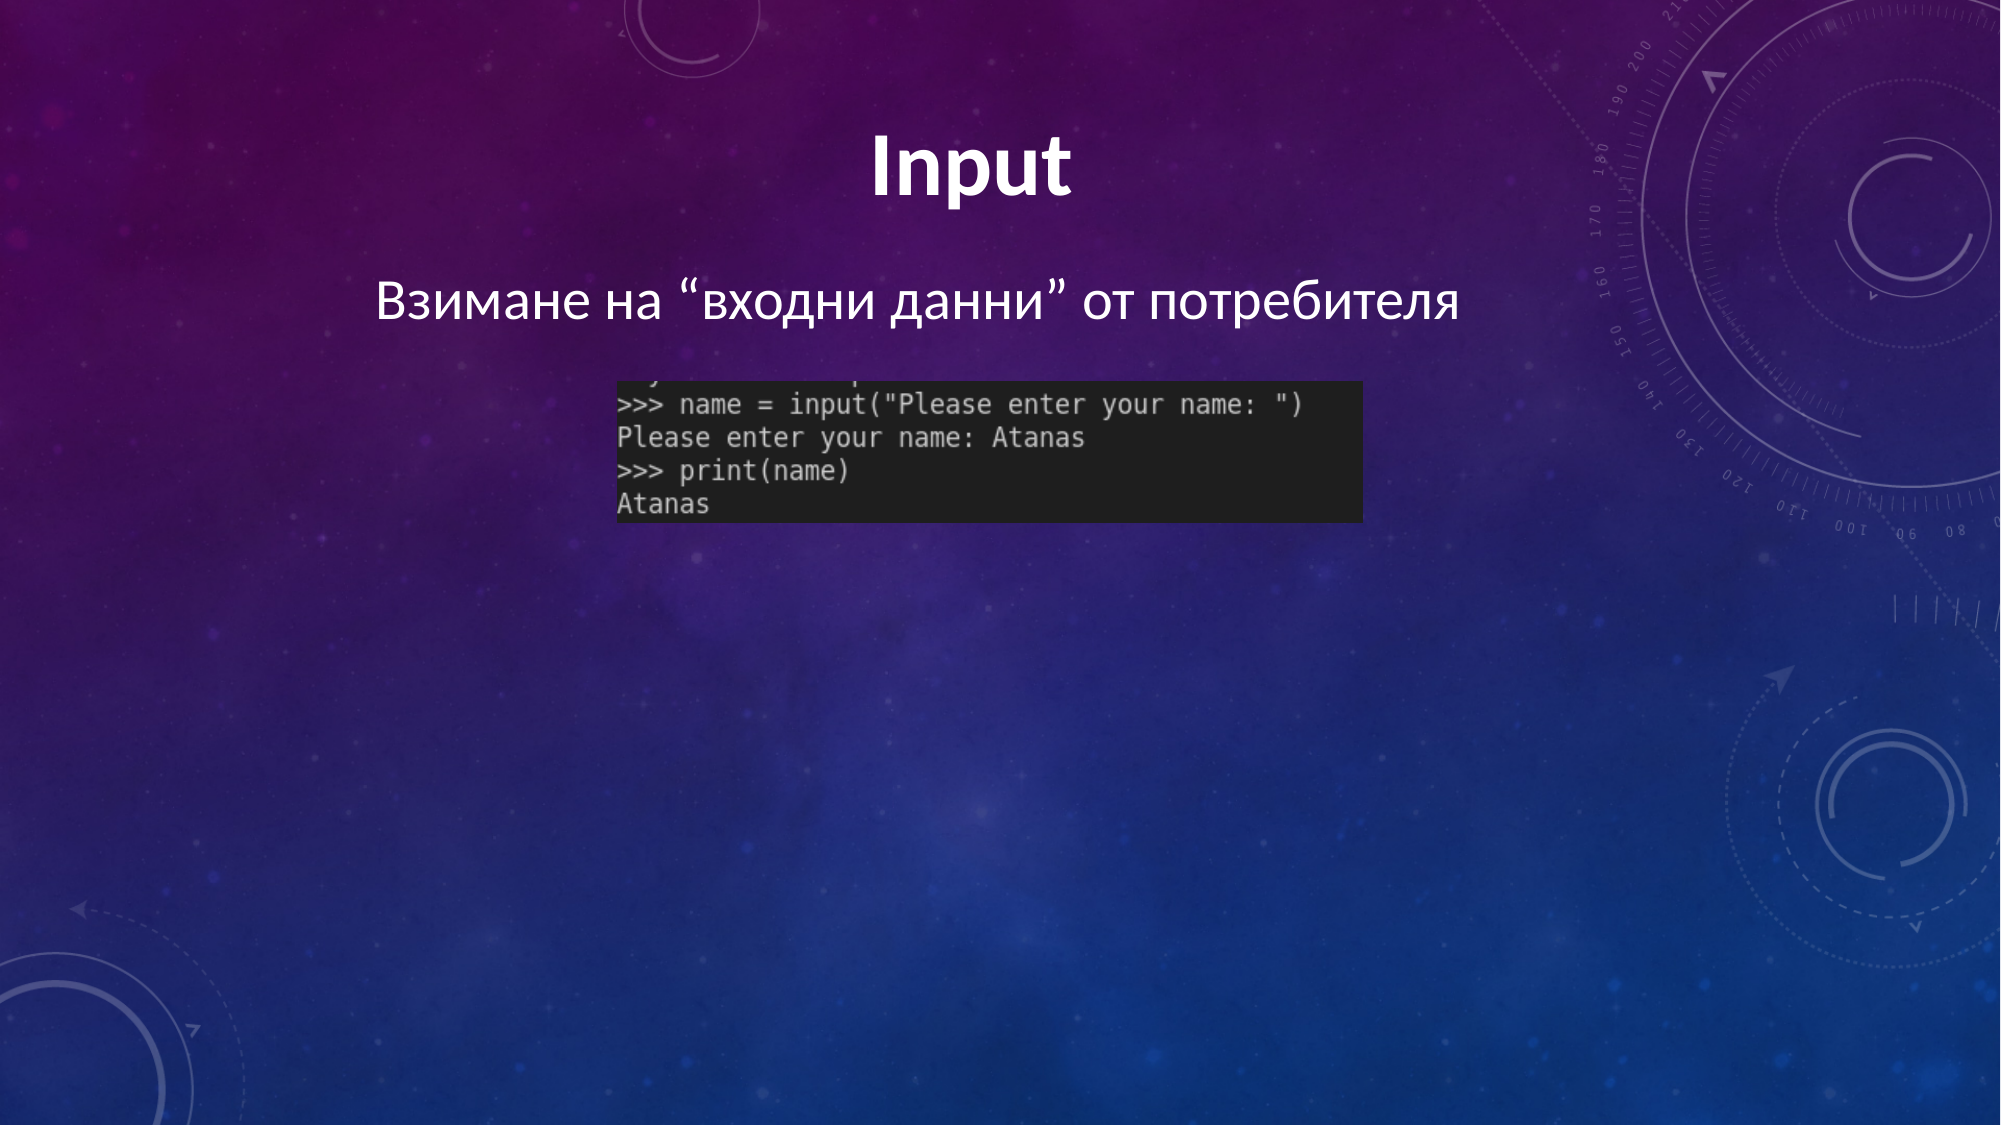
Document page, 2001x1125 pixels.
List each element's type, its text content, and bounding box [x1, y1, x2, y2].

title Input [140, 39, 1803, 279]
picture [0, 0, 2001, 1125]
list Взимане на “входни данни” от потребителя [360, 242, 1619, 351]
